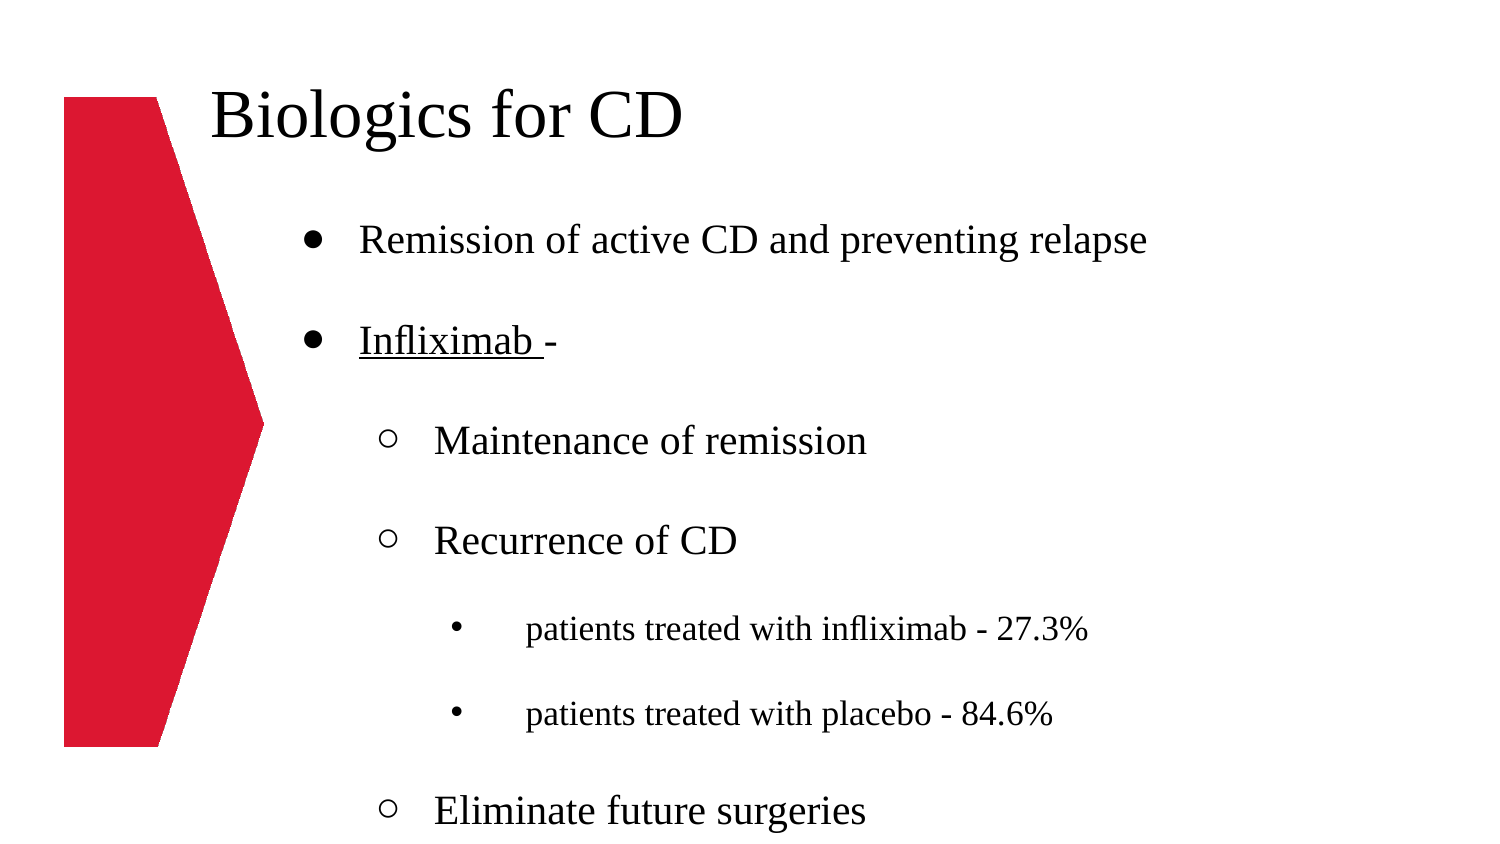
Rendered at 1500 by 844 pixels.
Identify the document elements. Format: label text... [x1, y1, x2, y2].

title Biologics for CD [195, 33, 1490, 154]
list Remission of active CD and preventing relapse Inﬂiximab - Maintenance of remission Recurrence of CD patients treated with inﬂiximab - 27.3% patients treated with placebo - 84.6% Eliminate future surgeries [268, 154, 1500, 844]
picture [64, 96, 715, 747]
